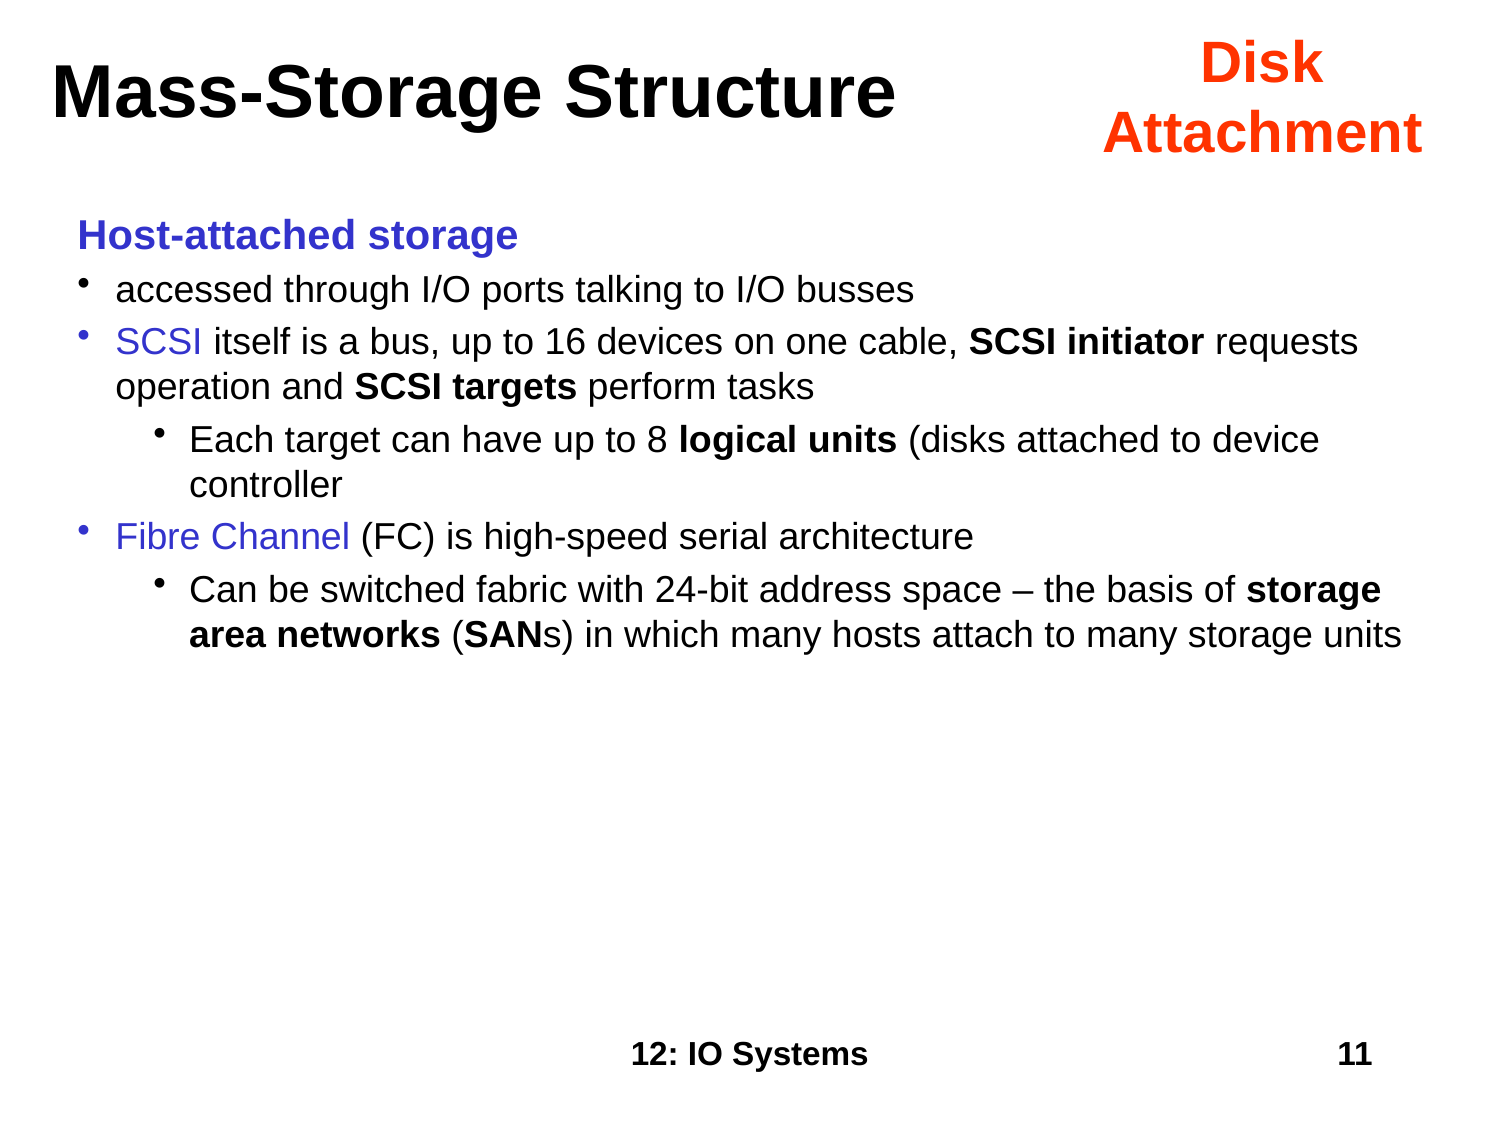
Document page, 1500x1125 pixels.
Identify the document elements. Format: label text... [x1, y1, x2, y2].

slide_number 11 [1074, 1024, 1388, 1101]
title Disk Attachment [1025, 0, 1500, 188]
list Host-attached storage accessed through I/O ports talking to I/O busses SCSI itself is a bus, up to 16 devices on one cable, SCSI initiator requests operation and SCSI targets perform tasks Each target can have up to 8 logical units (disks attached to device controller Fibre Channel (FC) is high-speed serial architecture Can be switched fabric with 24-bit address space – the basis of storage area networks (SANs) in which many hosts attach to many storage units [62, 200, 1450, 1013]
text_box Mass-Storage Structure [0, 37, 950, 138]
footer 12: IO Systems [512, 1024, 988, 1101]
